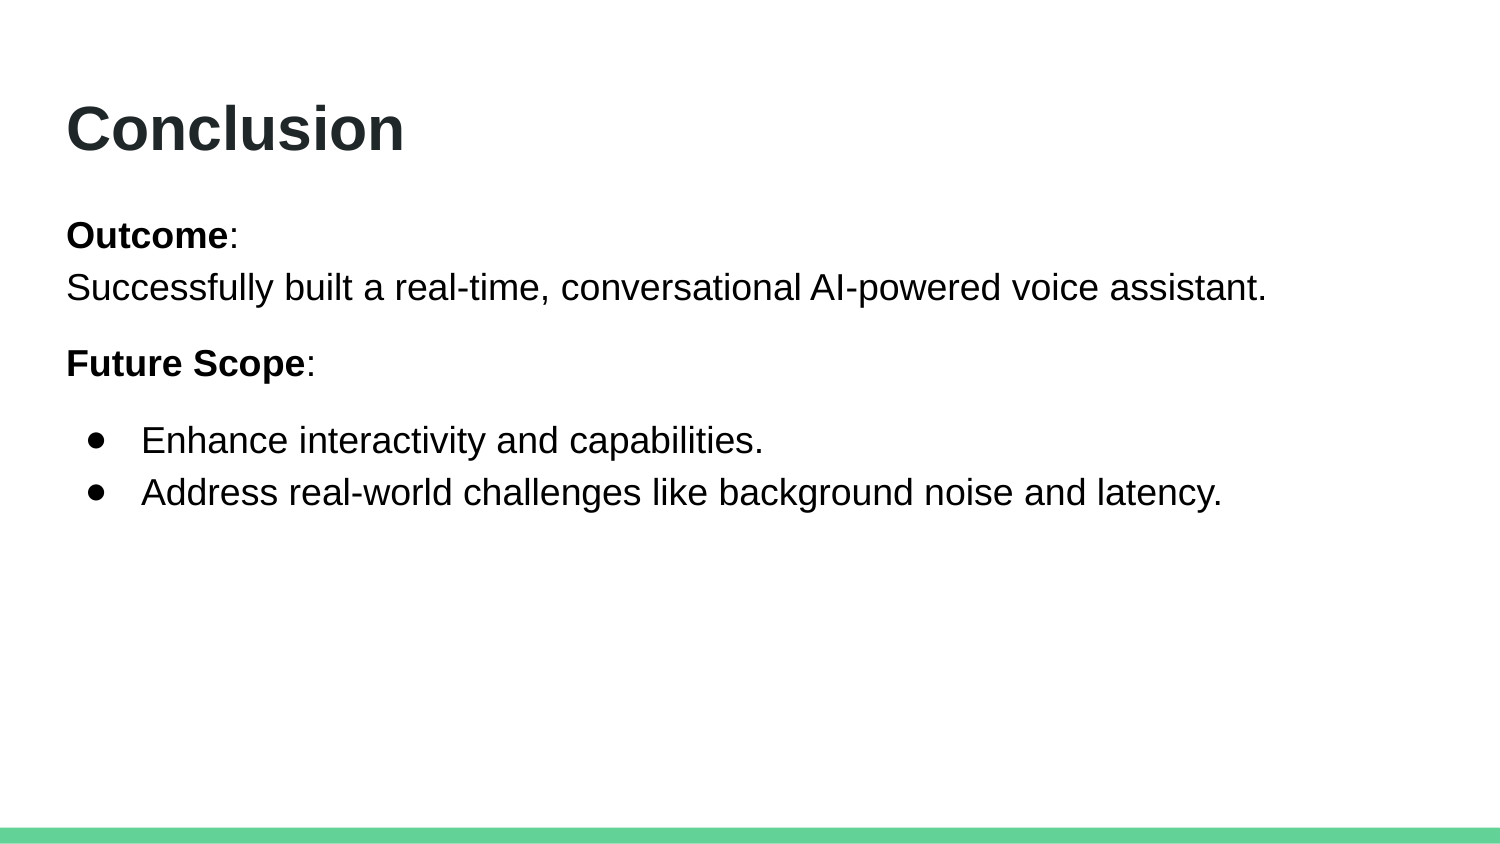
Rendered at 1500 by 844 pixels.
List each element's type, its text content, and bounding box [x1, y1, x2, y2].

title Conclusion [51, 72, 1449, 167]
list Outcome: Successfully built a real-time, conversational AI-powered voice assistant. Future Scope: Enhance interactivity and capabilities. Address real-world challenges like background noise and latency. [51, 189, 1449, 750]
